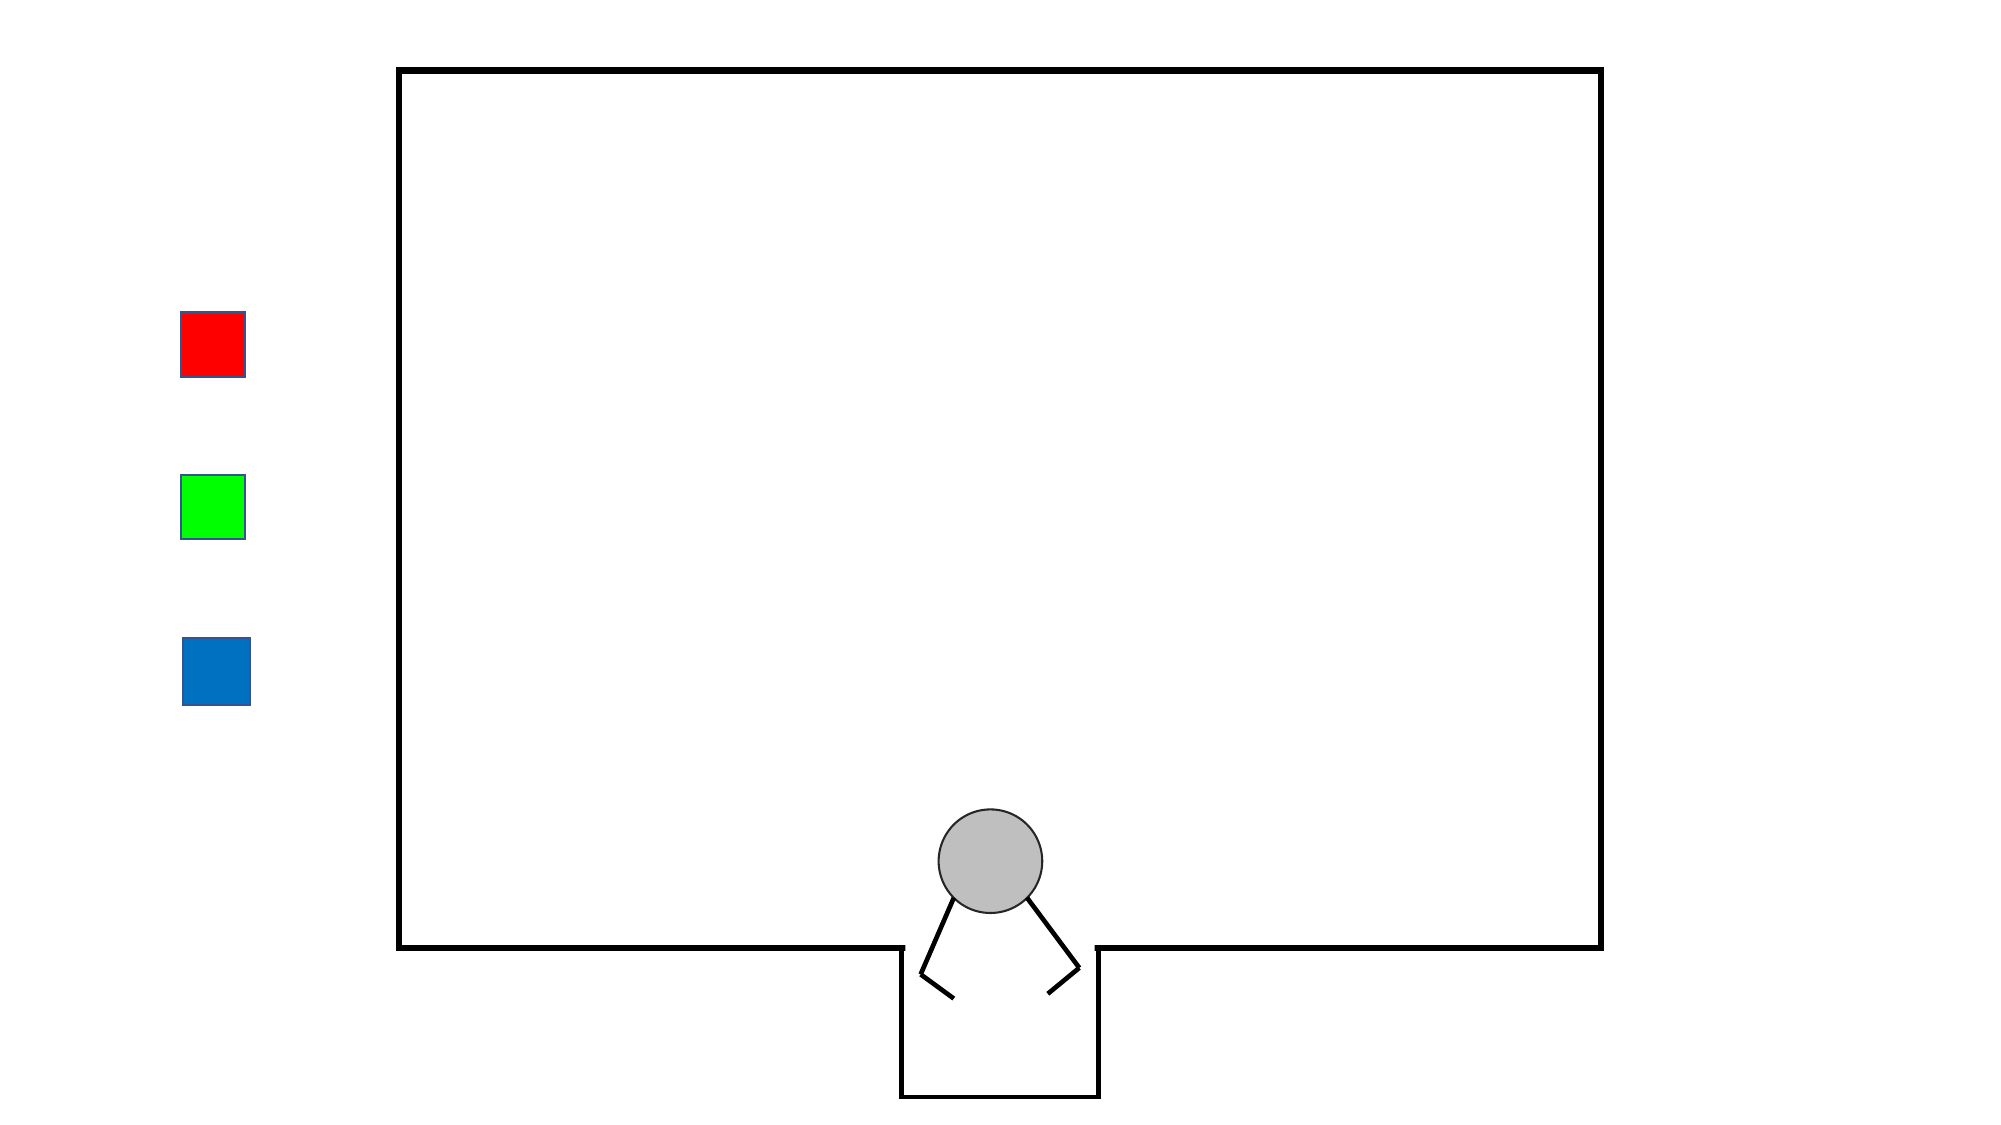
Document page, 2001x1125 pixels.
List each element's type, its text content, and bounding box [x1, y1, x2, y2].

text_box [180, 474, 246, 540]
text_box [182, 637, 251, 706]
text_box [900, 948, 1100, 1098]
text_box a [398, 69, 1602, 949]
text_box [180, 311, 246, 378]
text_box [904, 915, 1096, 1002]
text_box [920, 809, 1080, 999]
